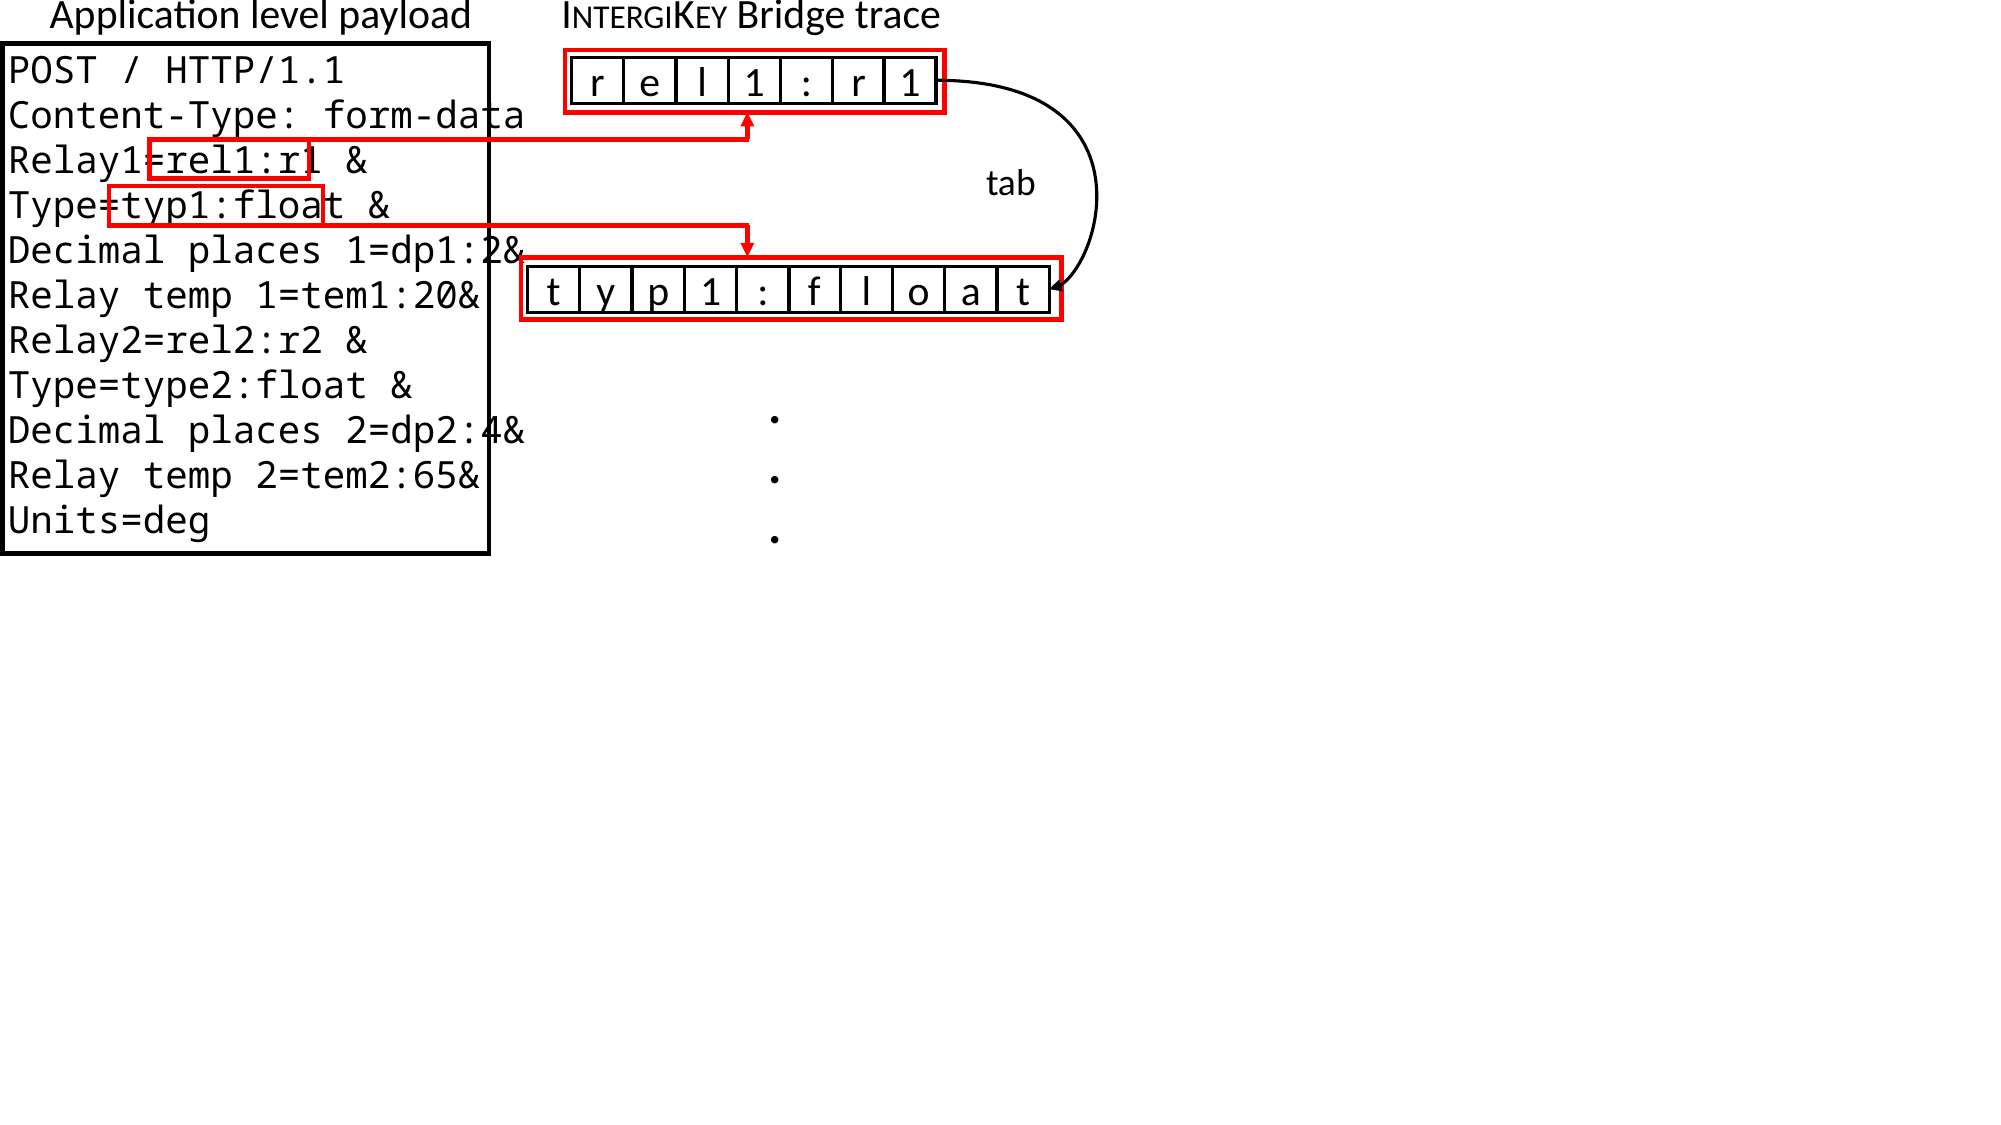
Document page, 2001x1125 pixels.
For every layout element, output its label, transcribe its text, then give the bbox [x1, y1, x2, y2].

text_box p [631, 265, 685, 313]
text_box e [622, 56, 675, 104]
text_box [308, 225, 750, 257]
text_box Application level payload [22, 0, 500, 38]
text_box [148, 138, 310, 180]
text_box POST / HTTP/1.1 Content-Type: form-data Relay1=rel1:r1 & Type=typ1:float & Decimal places 1=dp1:2& Relay temp 1=tem1:20& Relay2=rel2:r2 & Type=type2:float & Decimal places 2=dp2:4& Relay temp 2=tem2:65& Units=deg [0, 38, 548, 549]
text_box INTERGIKEY Bridge trace [529, 0, 974, 45]
text_box [520, 256, 1062, 321]
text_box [935, 80, 1050, 290]
text_box [108, 185, 324, 226]
text_box l [675, 56, 729, 104]
text_box . . . [753, 366, 797, 561]
text_box [1, 549, 490, 555]
text_box [564, 49, 946, 113]
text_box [294, 112, 750, 140]
